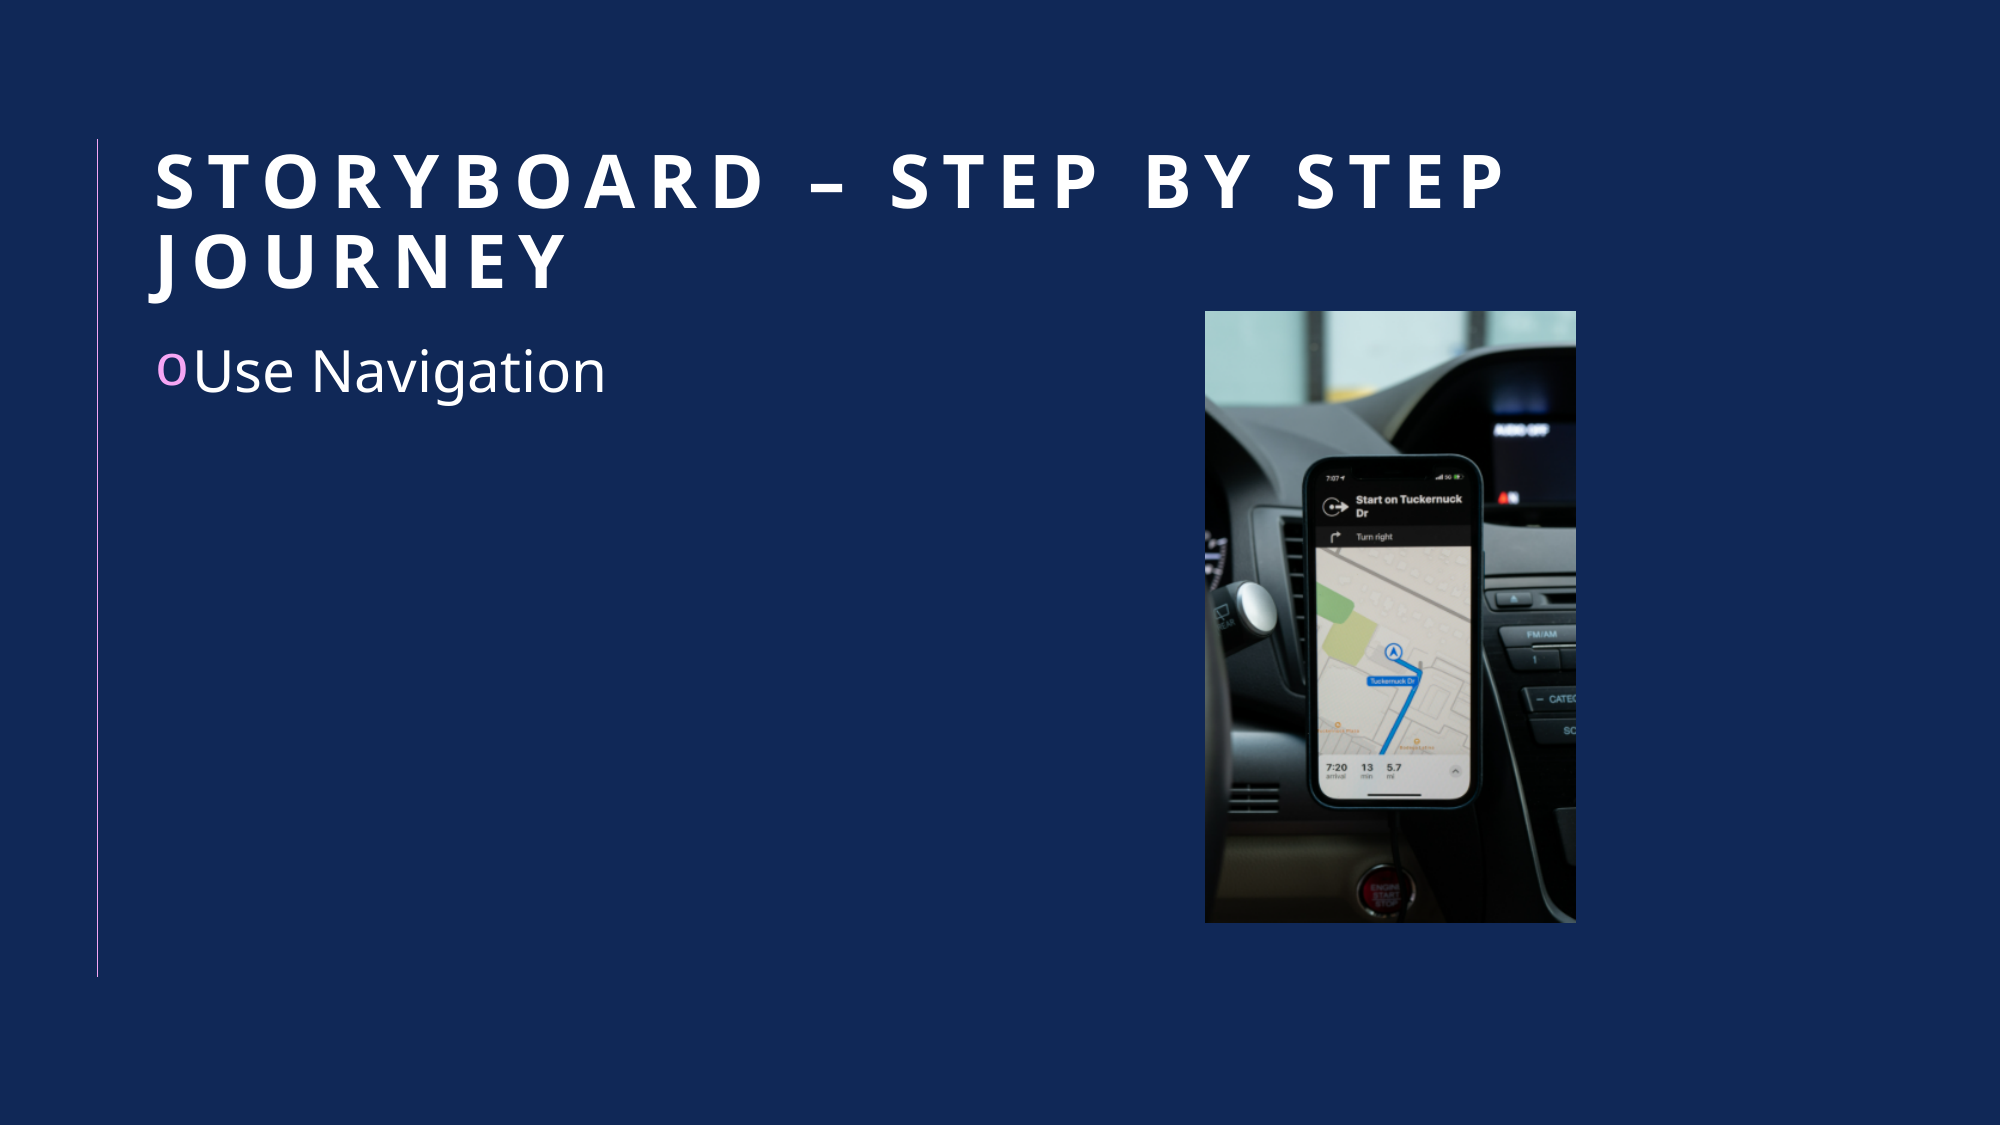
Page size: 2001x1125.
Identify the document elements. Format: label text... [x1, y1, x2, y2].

picture [1205, 311, 1576, 923]
text_box STORYBOARD – STEP BY STEP JOURNEY [139, 136, 1925, 312]
list Use Navigation [139, 335, 990, 1049]
